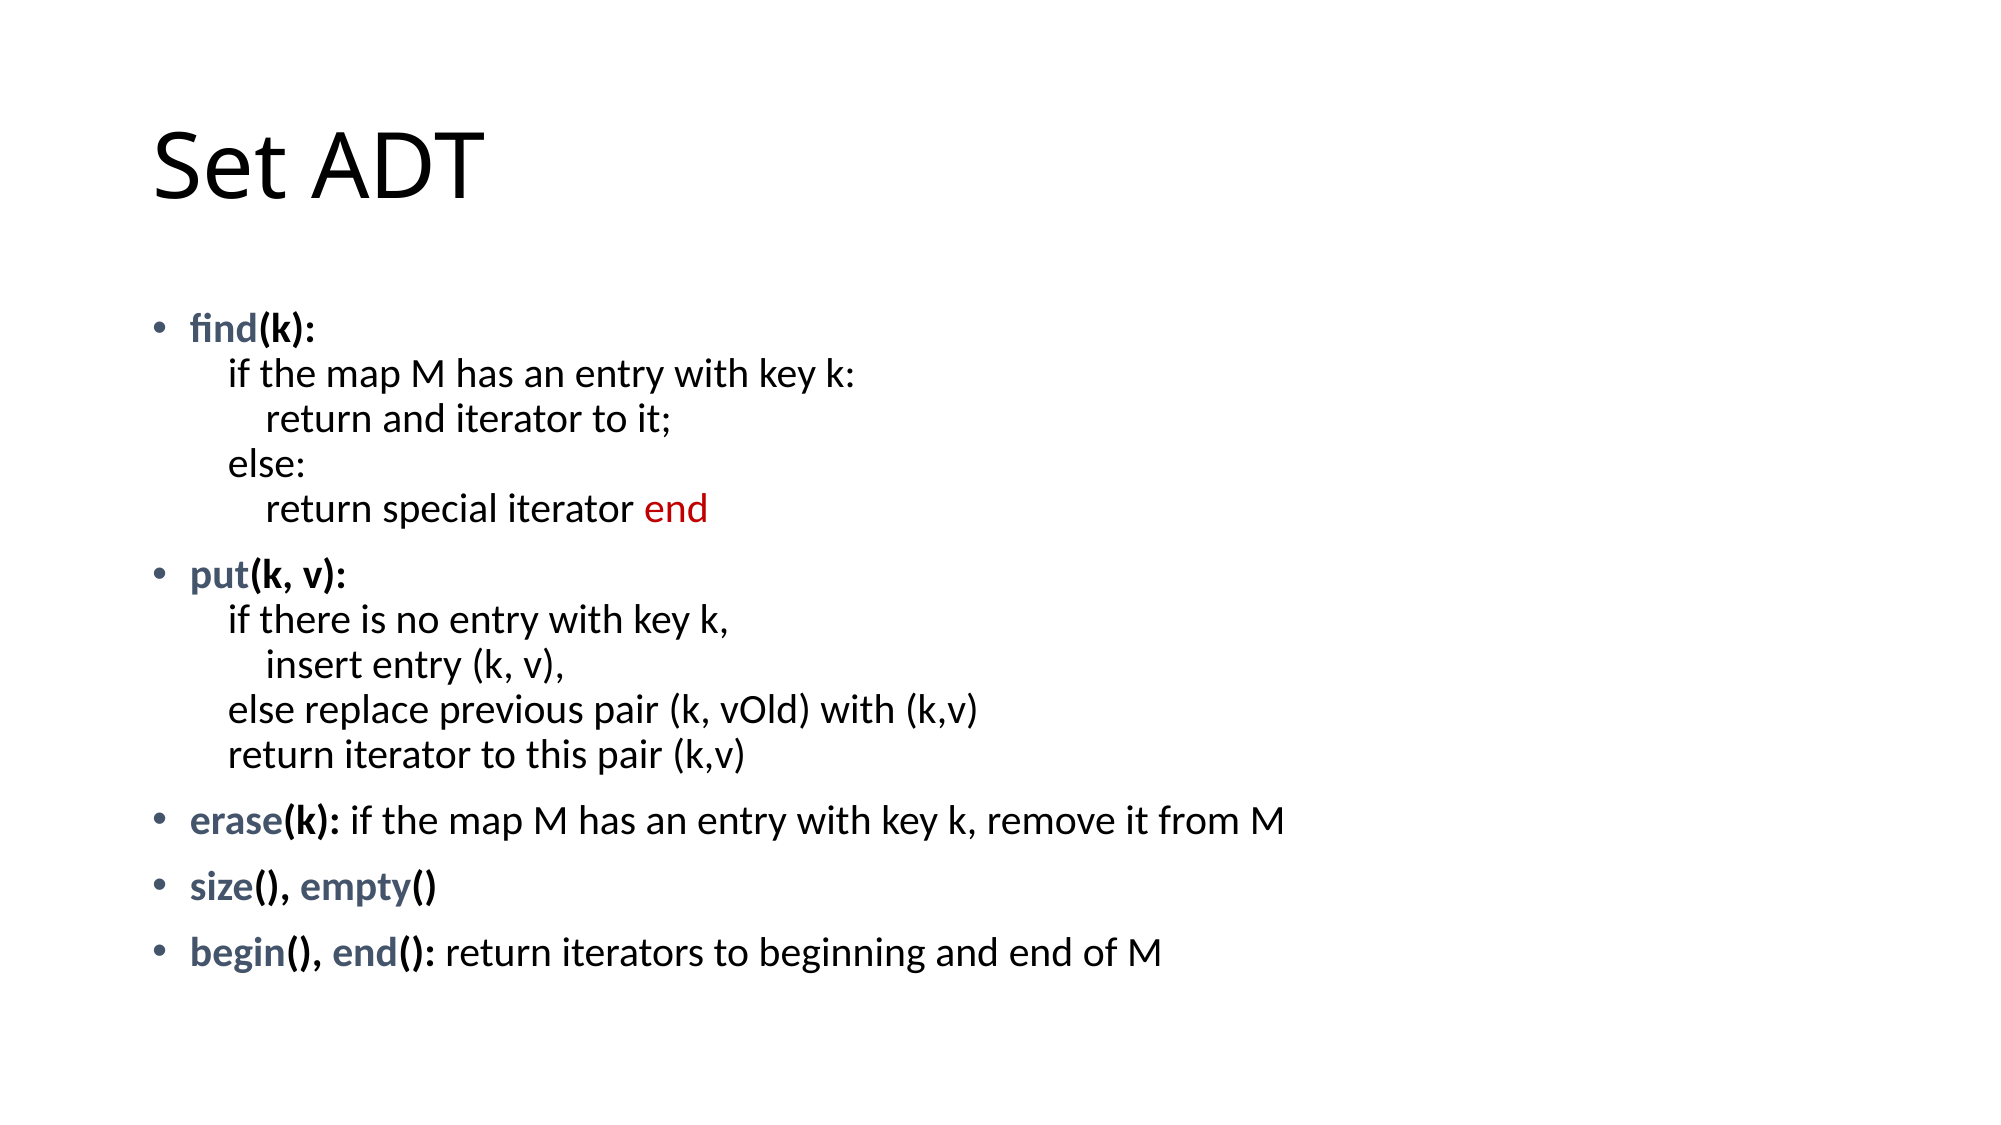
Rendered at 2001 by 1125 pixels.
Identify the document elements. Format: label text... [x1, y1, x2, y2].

list find(k): if the map M has an entry with key k: return and iterator to it; else: return special iterator end put(k, v): if there is no entry with key k, insert entry (k, v), else replace previous pair (k, vOld) with (k,v) return iterator to this pair (k,v) erase(k): if the map M has an entry with key k, remove it from M size(), empty() begin(), end(): return iterators to beginning and end of M [137, 299, 1863, 1014]
title Set ADT [137, 59, 1863, 278]
